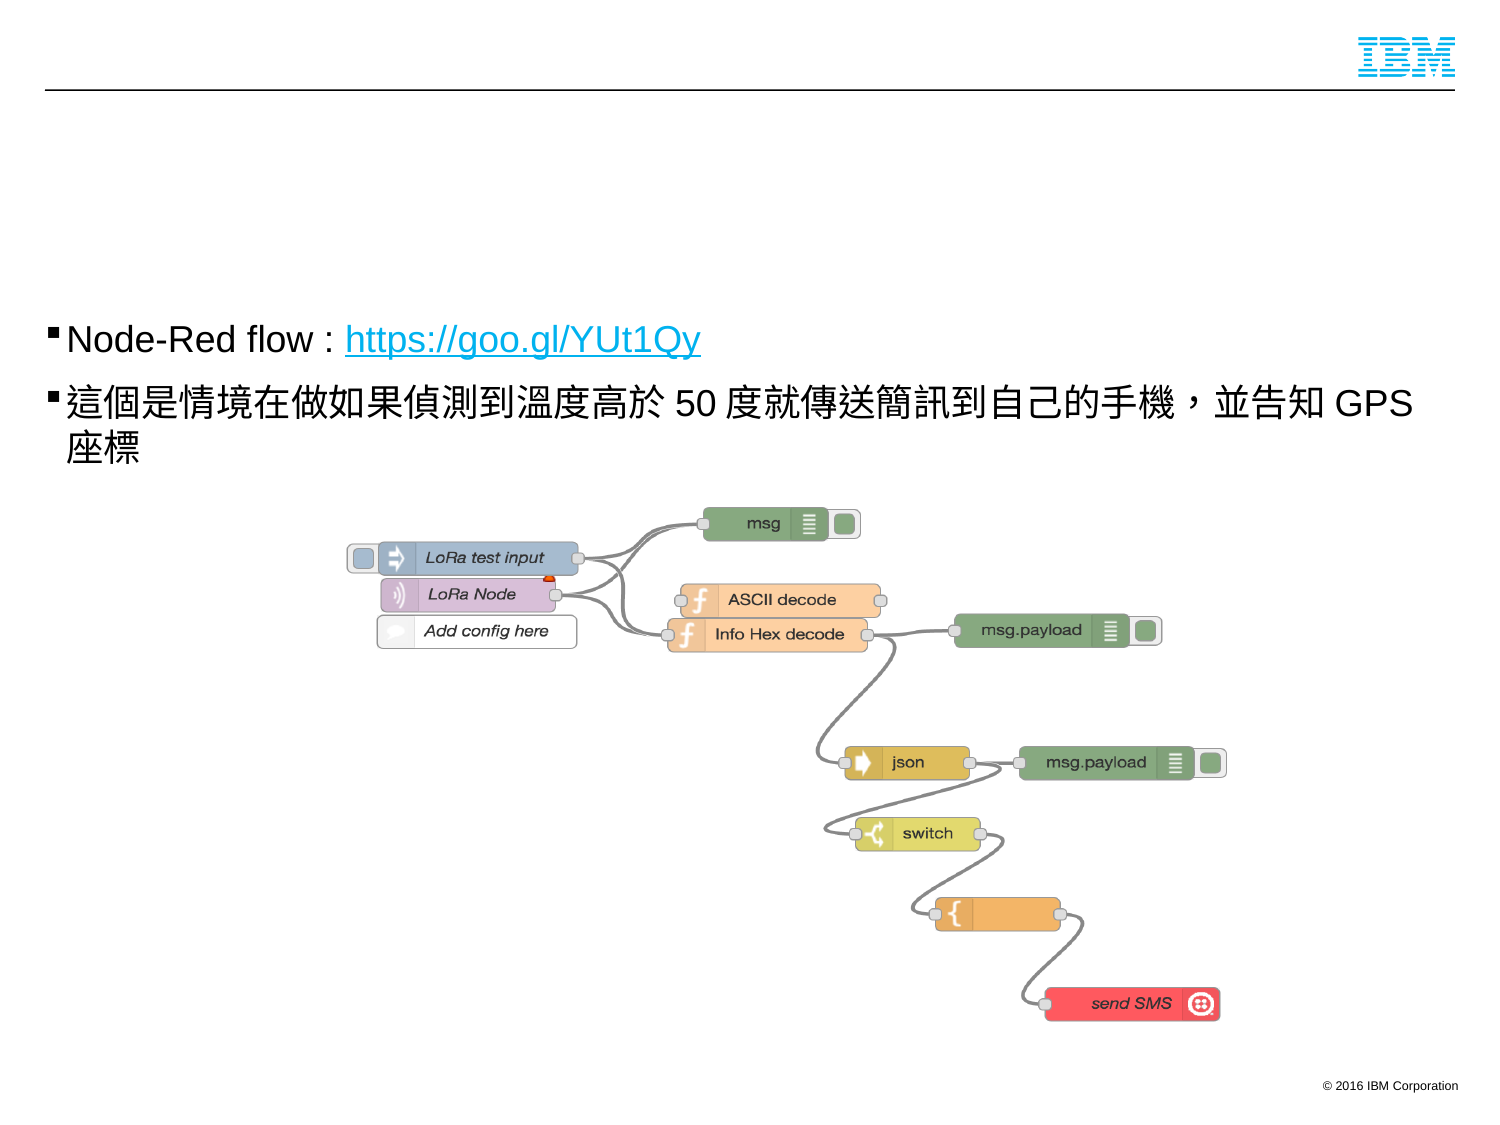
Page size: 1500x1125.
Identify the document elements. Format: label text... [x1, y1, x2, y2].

list Node-Red flow : https://goo.gl/YUt1Qy 這個是情境在做如果偵測到溫度高於50度就傳送簡訊到自己的手機，並告知GPS座標 [29, 307, 1455, 1043]
picture [1358, 37, 1455, 77]
picture [331, 466, 1255, 1043]
